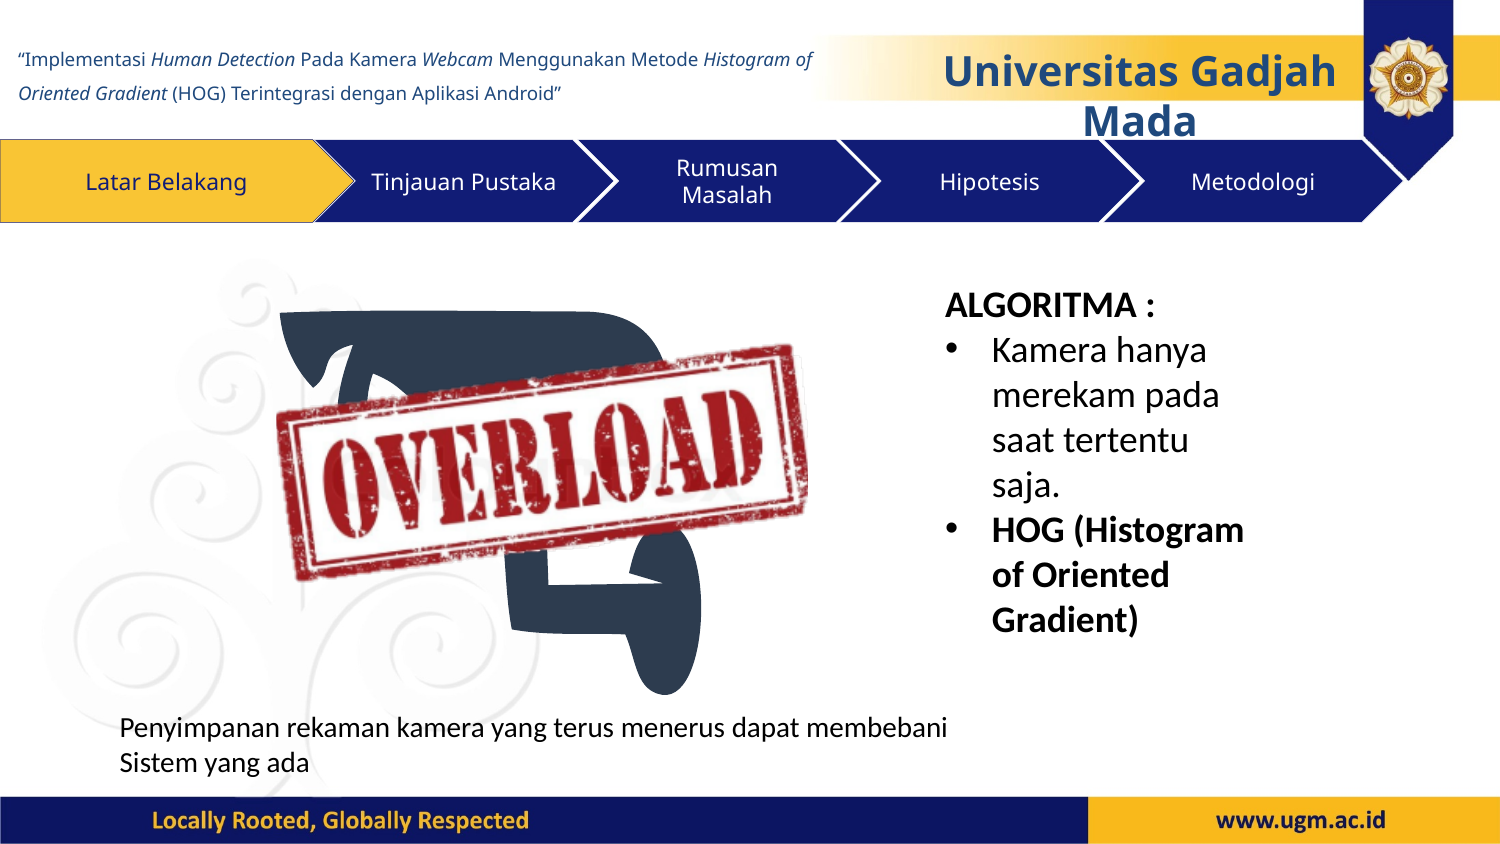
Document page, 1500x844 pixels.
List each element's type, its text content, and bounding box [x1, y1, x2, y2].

text_box Latar Belakang [0, 137, 357, 225]
text_box Penyimpanan rekaman kamera yang terus menerus dapat membebani Sistem yang ada [104, 700, 964, 786]
picture [0, 0, 1500, 844]
text_box ALGORITMA : Kamera hanya merekam pada saat tertentu saja. HOG (Histogram of Oriented Gradient) [930, 272, 1277, 648]
text_box Rumusan Masalah [575, 137, 877, 225]
text_box Universitas Gadjah Mada [927, 37, 1353, 138]
text_box Hipotesis [838, 137, 1140, 225]
text_box Metodologi [1101, 137, 1406, 225]
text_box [272, 303, 709, 335]
text_box Tinjauan Pustaka [314, 137, 614, 225]
text_box “Implementasi Human Detection Pada Kamera Webcam Menggunakan Metode Histogram of Oriented Gradient (HOG) Terintegrasi dengan Aplikasi Android” [3, 29, 868, 112]
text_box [272, 592, 709, 703]
